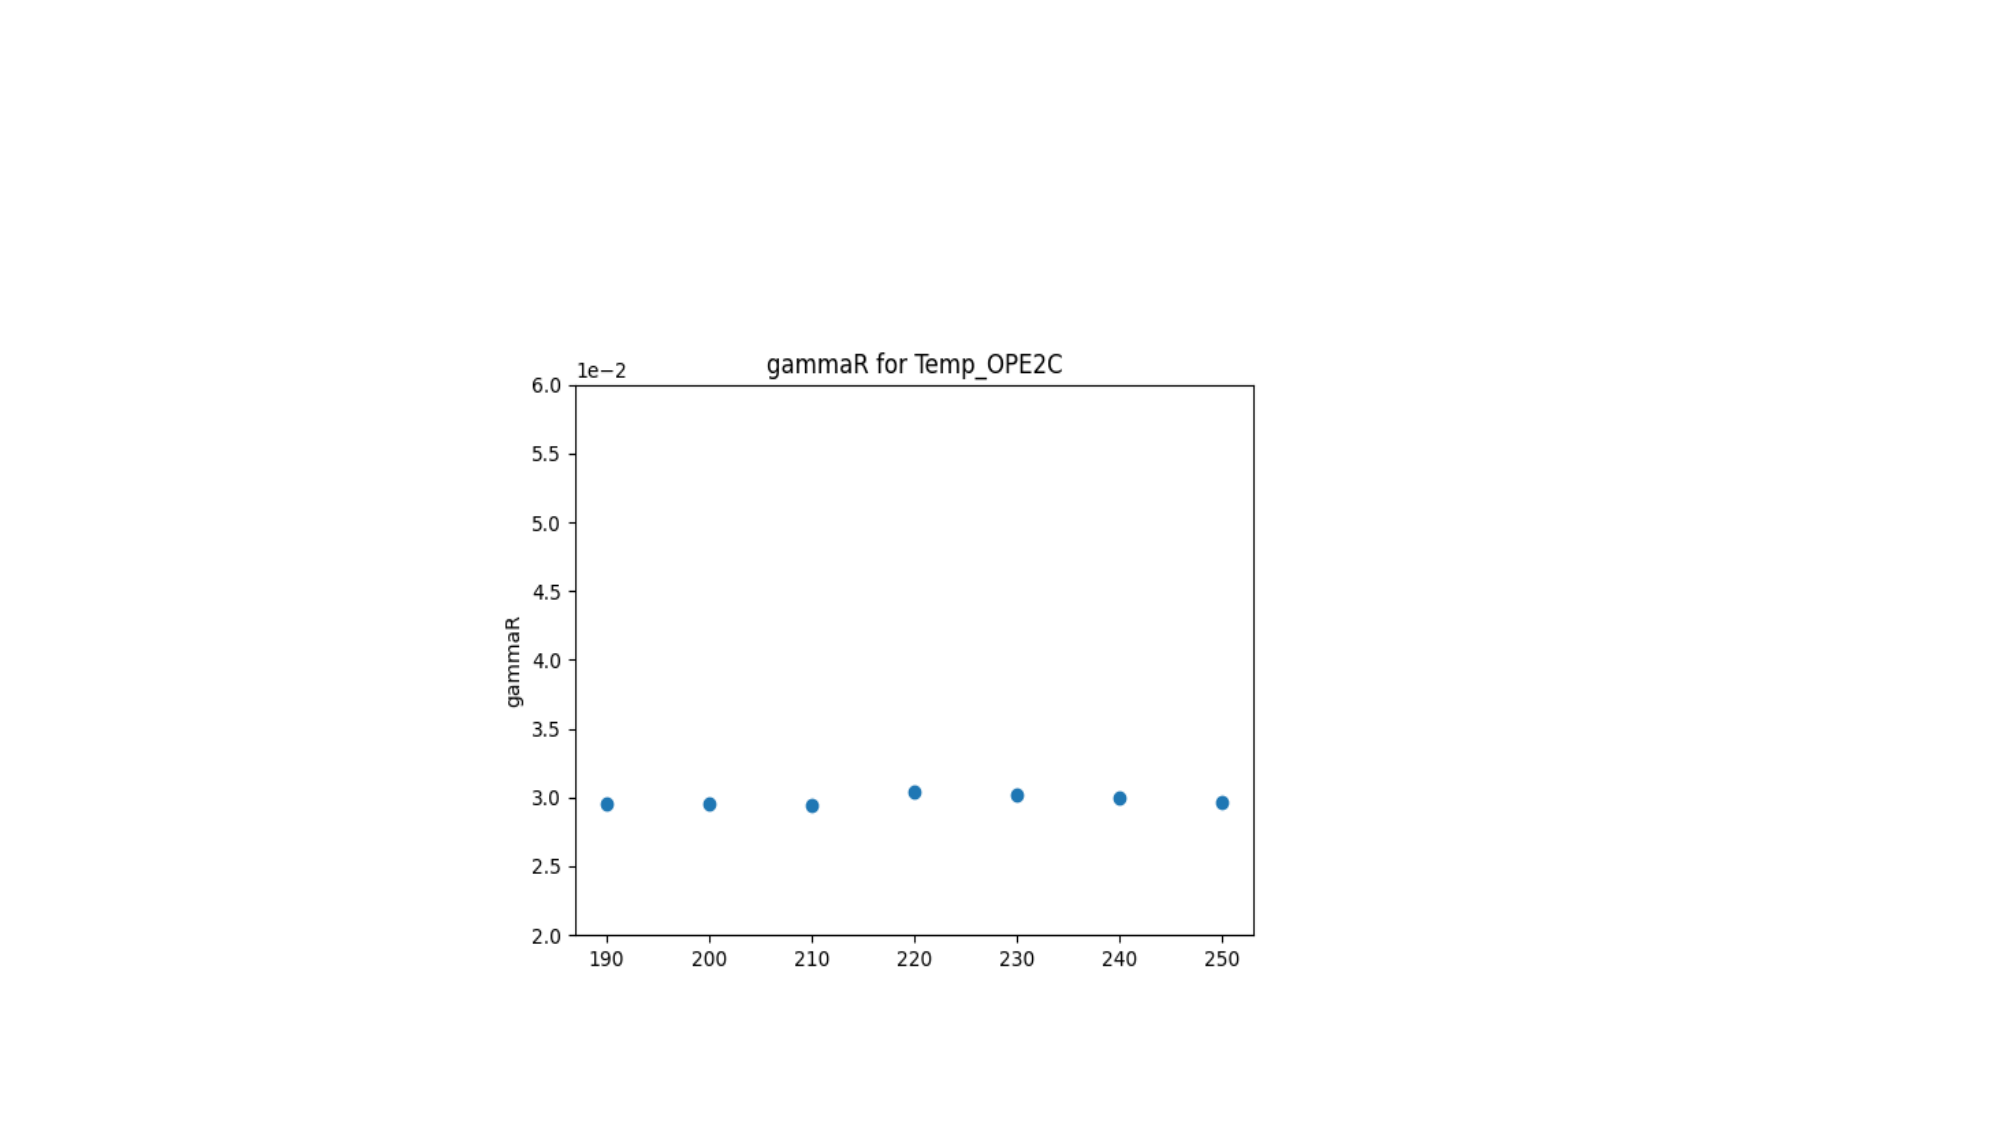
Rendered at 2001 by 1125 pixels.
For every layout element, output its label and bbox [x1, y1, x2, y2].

list [466, 299, 1341, 1014]
